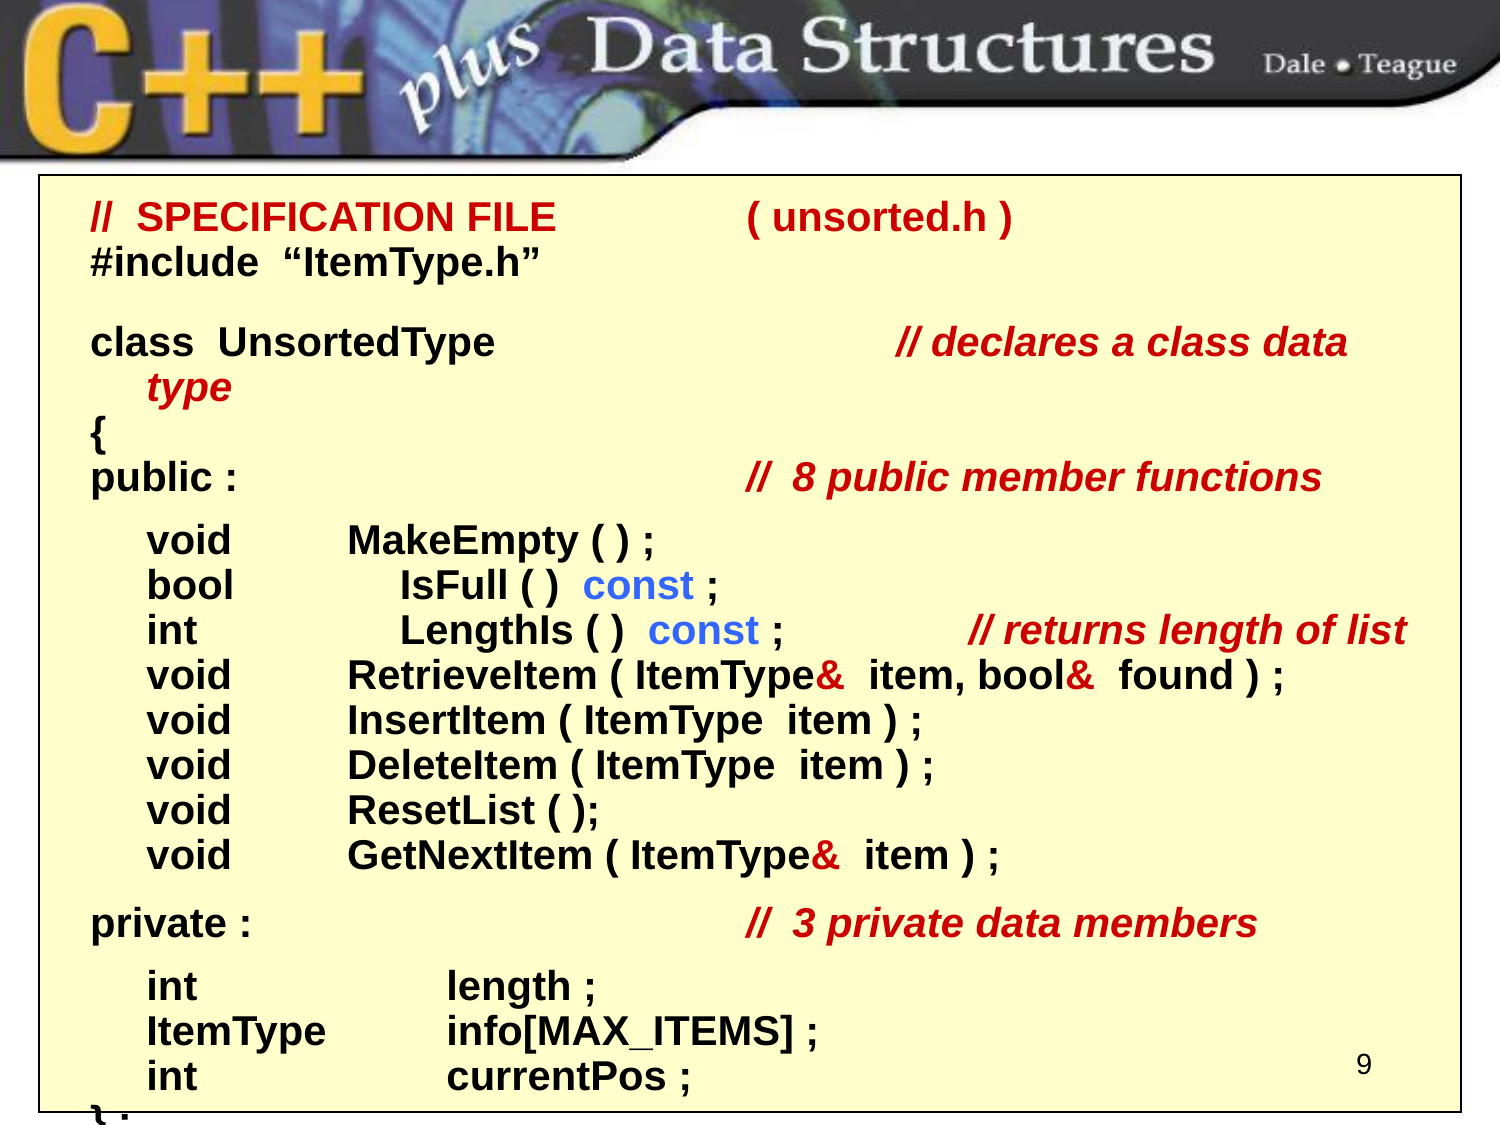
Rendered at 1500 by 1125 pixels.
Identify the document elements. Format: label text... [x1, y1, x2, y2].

text_box 9 [1287, 1024, 1388, 1100]
text_box [38, 174, 1462, 1113]
picture [0, 0, 1500, 1125]
list // SPECIFICATION FILE ( unsorted.h ) #include “ItemType.h” class UnsortedType // declares a class data type { public : // 8 public member functions void MakeEmpty ( ) ; bool IsFull ( ) const ; int LengthIs ( ) const ; // returns length of list void RetrieveItem ( ItemType& item, bool& found ) ; void InsertItem ( ItemType item ) ; void DeleteItem ( ItemType item ) ; void ResetList ( ); void GetNextItem ( ItemType& item ) ; private : // 3 private data members int length ; ItemType info[MAX_ITEMS] ; int currentPos ; } ; [74, 187, 1451, 1088]
